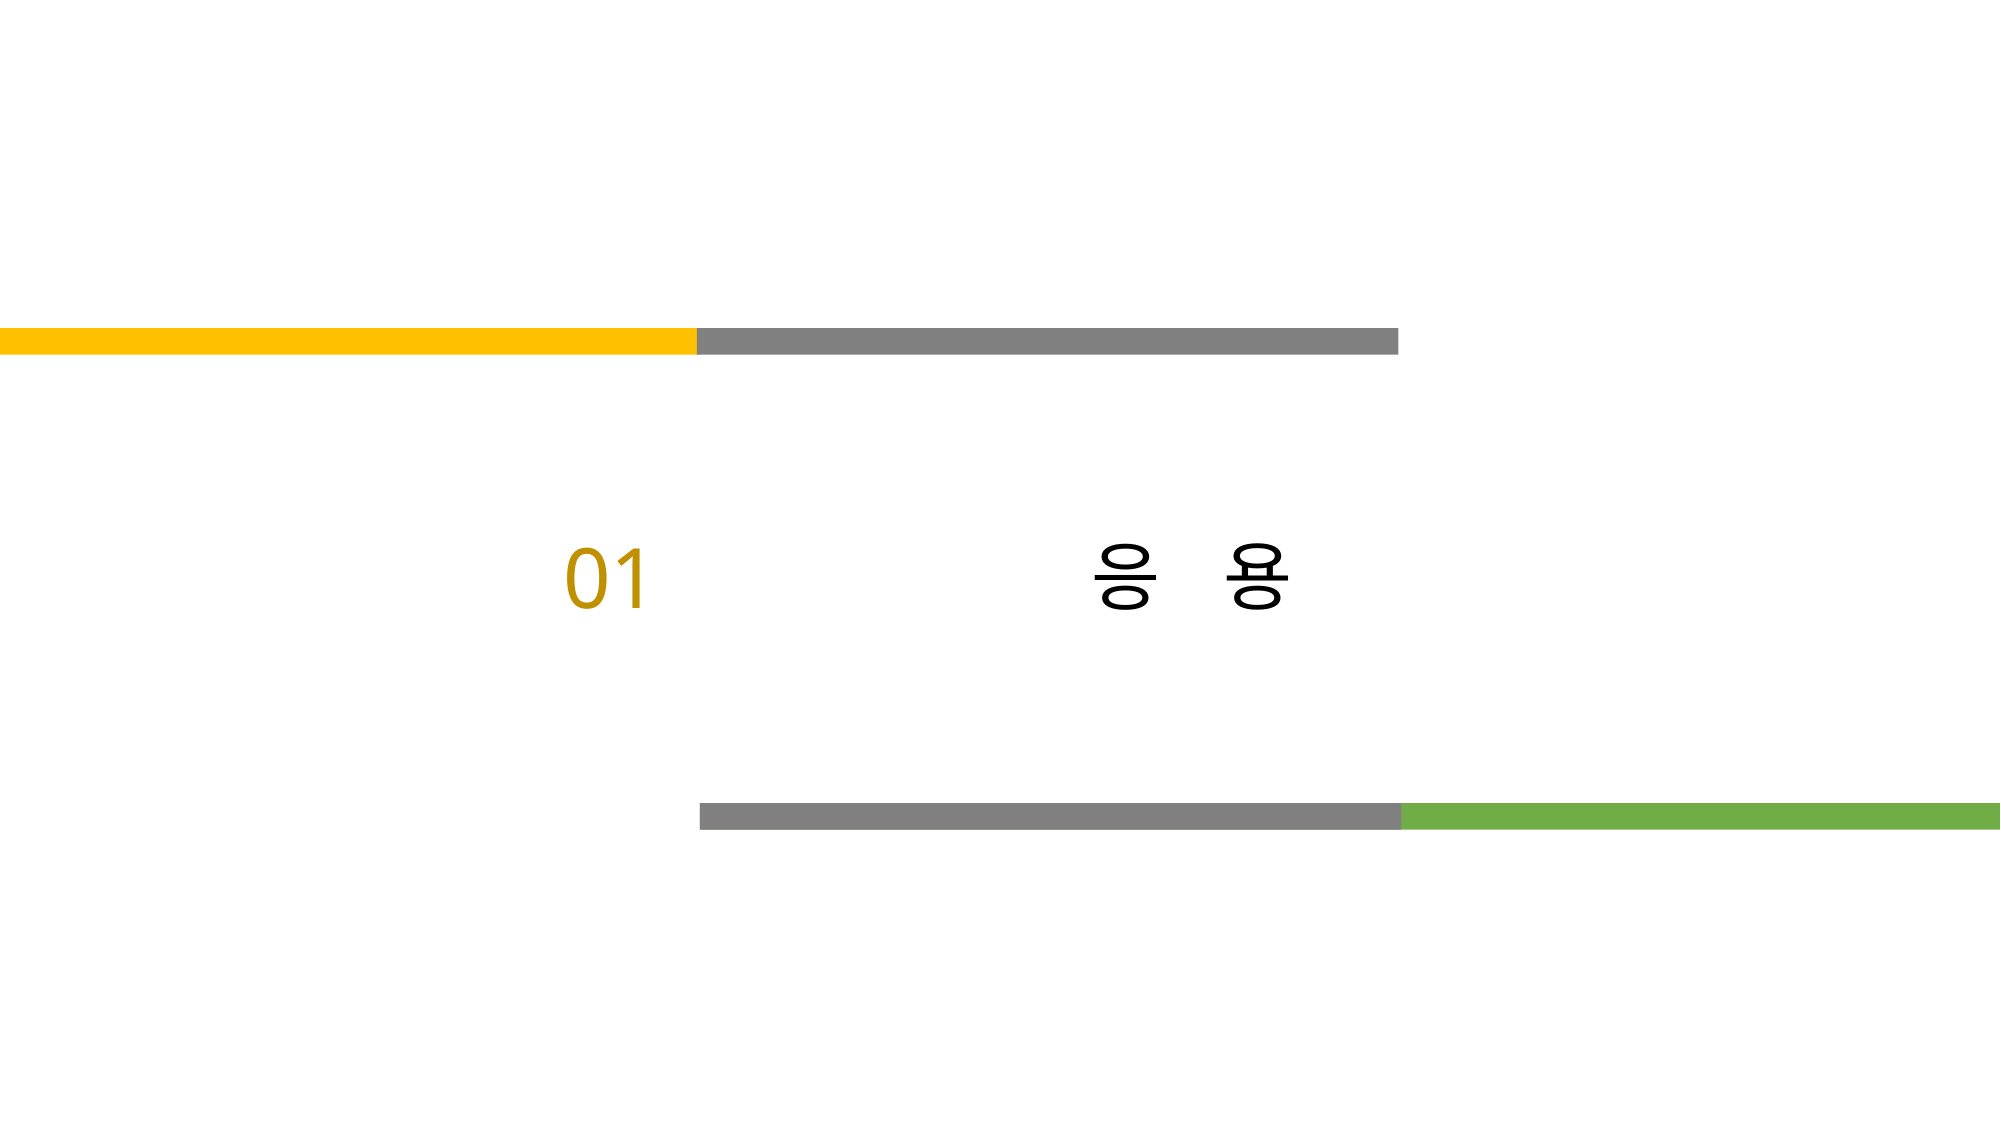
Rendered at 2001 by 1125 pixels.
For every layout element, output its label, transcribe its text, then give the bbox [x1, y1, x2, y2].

text_box 응 용 [722, 522, 1662, 628]
text_box 01 [501, 517, 674, 633]
text_box [699, 802, 1402, 831]
text_box [0, 327, 696, 356]
text_box [696, 327, 1399, 356]
text_box [1402, 802, 2000, 831]
